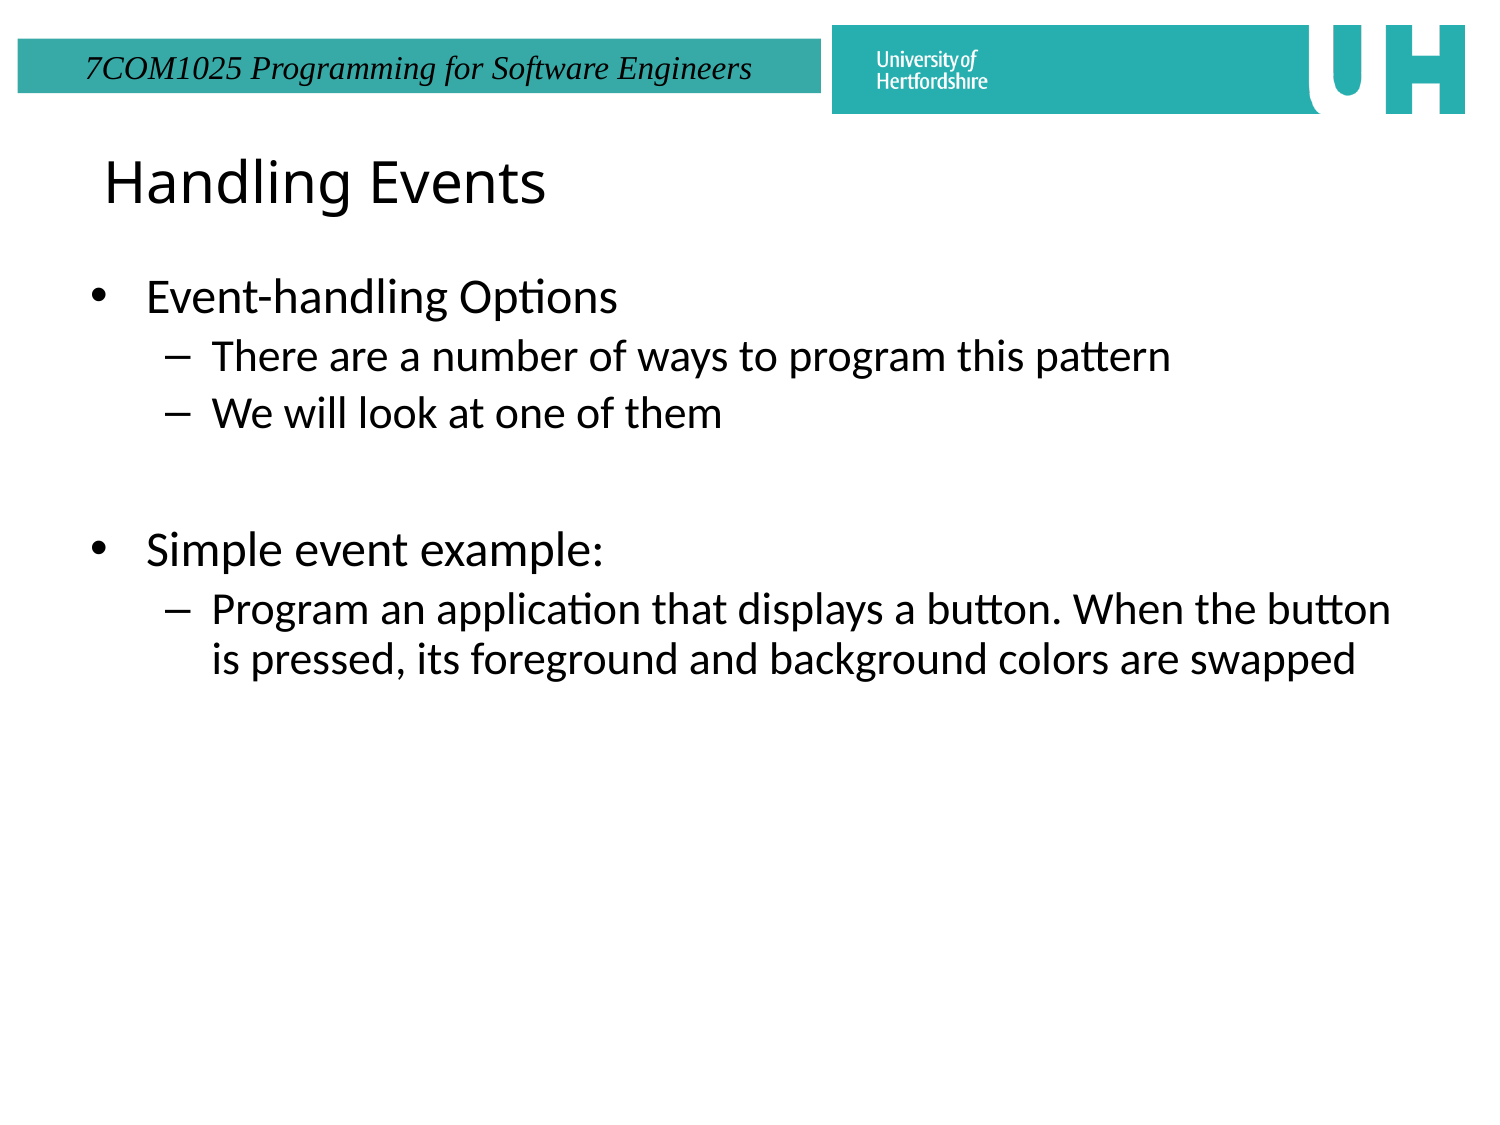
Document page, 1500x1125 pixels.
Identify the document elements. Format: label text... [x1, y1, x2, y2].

picture [832, 25, 1465, 114]
title Handling Events [88, 146, 1439, 223]
list Event-handling Options There are a number of ways to program this pattern We will look at one of them Simple event example: Program an application that displays a button. When the button is pressed, its foreground and background colors are swapped [75, 262, 1425, 1005]
